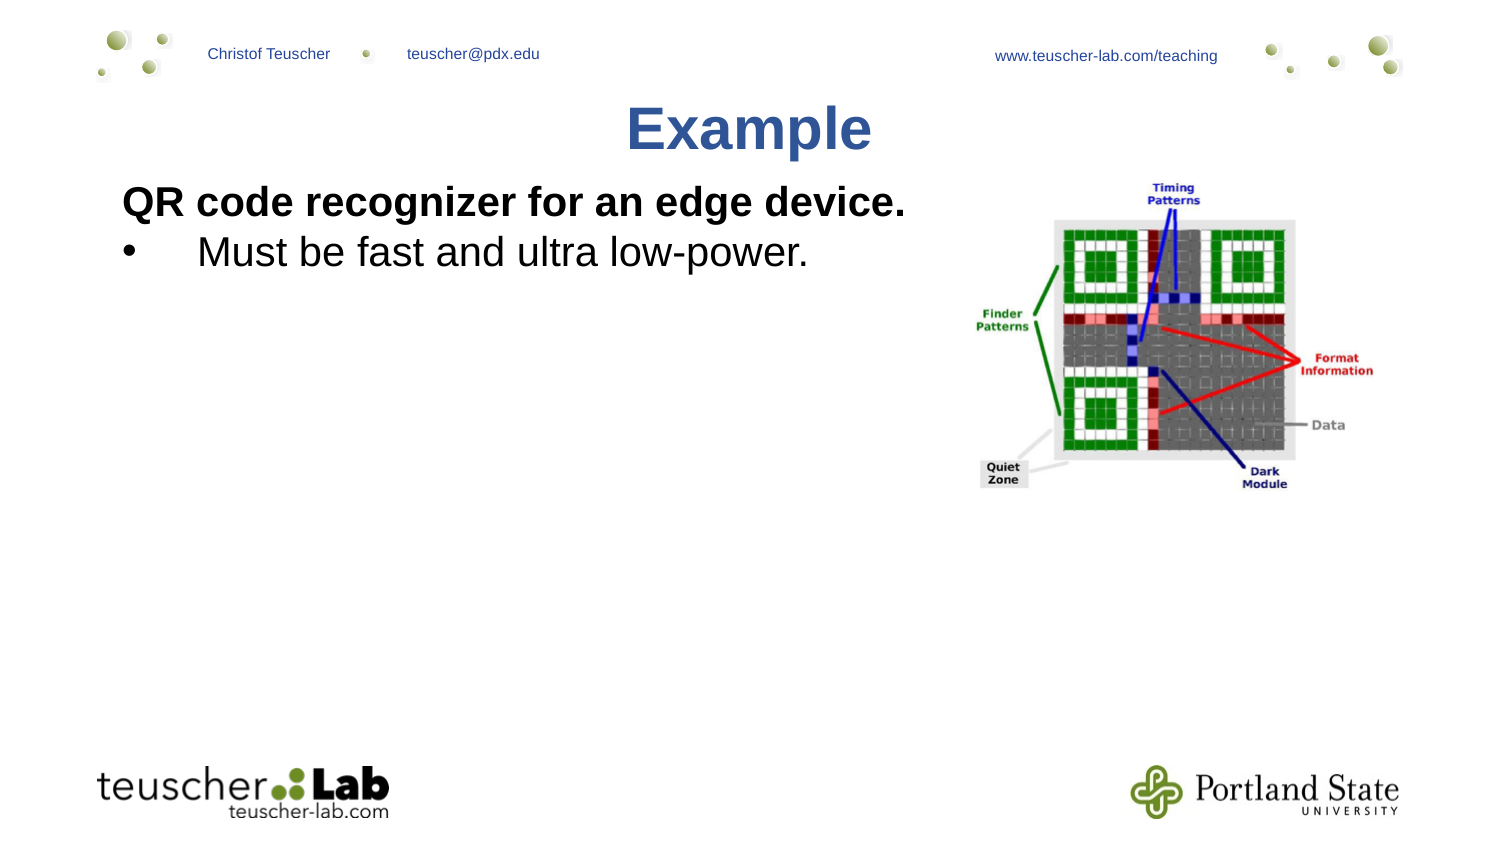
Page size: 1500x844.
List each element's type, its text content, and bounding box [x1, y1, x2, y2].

text_box Example [0, 91, 1500, 168]
text_box QR code recognizer for an edge device. Must be fast and ultra low-power. [107, 167, 1365, 383]
picture [97, 766, 389, 818]
picture [975, 180, 1374, 491]
picture [1130, 765, 1399, 819]
